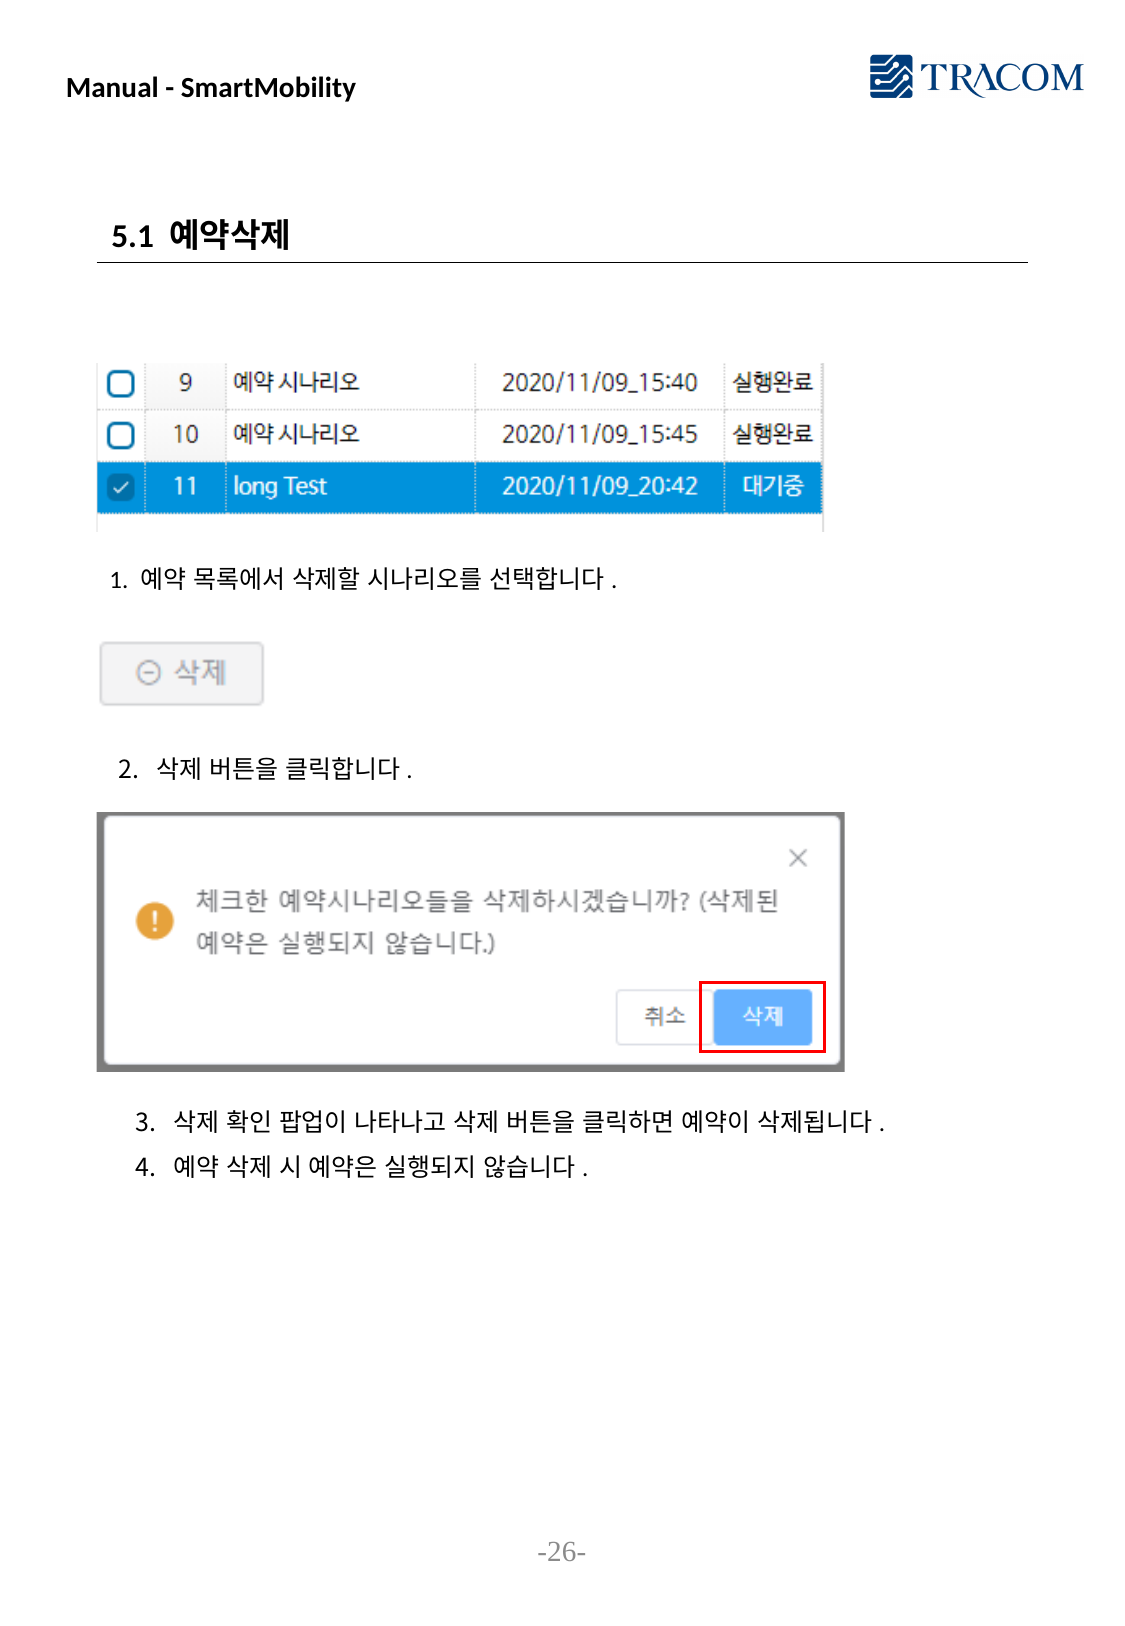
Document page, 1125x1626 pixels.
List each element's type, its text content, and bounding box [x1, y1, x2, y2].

text_box 삭제 확인 팝업이 나타나고 삭제 버튼을 클릭하면 예약이 삭제됩니다. 예약 삭제 시 예약은 실행되지 않습니다. [120, 1083, 901, 1189]
text_box 삭제 버튼을 클릭합니다. [104, 730, 428, 791]
picture [96, 631, 267, 720]
picture [96, 812, 845, 1072]
text_box 5.1 예약삭제 [96, 206, 716, 262]
slide_number -25- [348, 1506, 602, 1593]
picture [870, 54, 1084, 98]
picture [96, 363, 825, 532]
text_box 1. 예약 목록에서 삭제할 시나리오를 선택합니다. [94, 541, 1076, 601]
